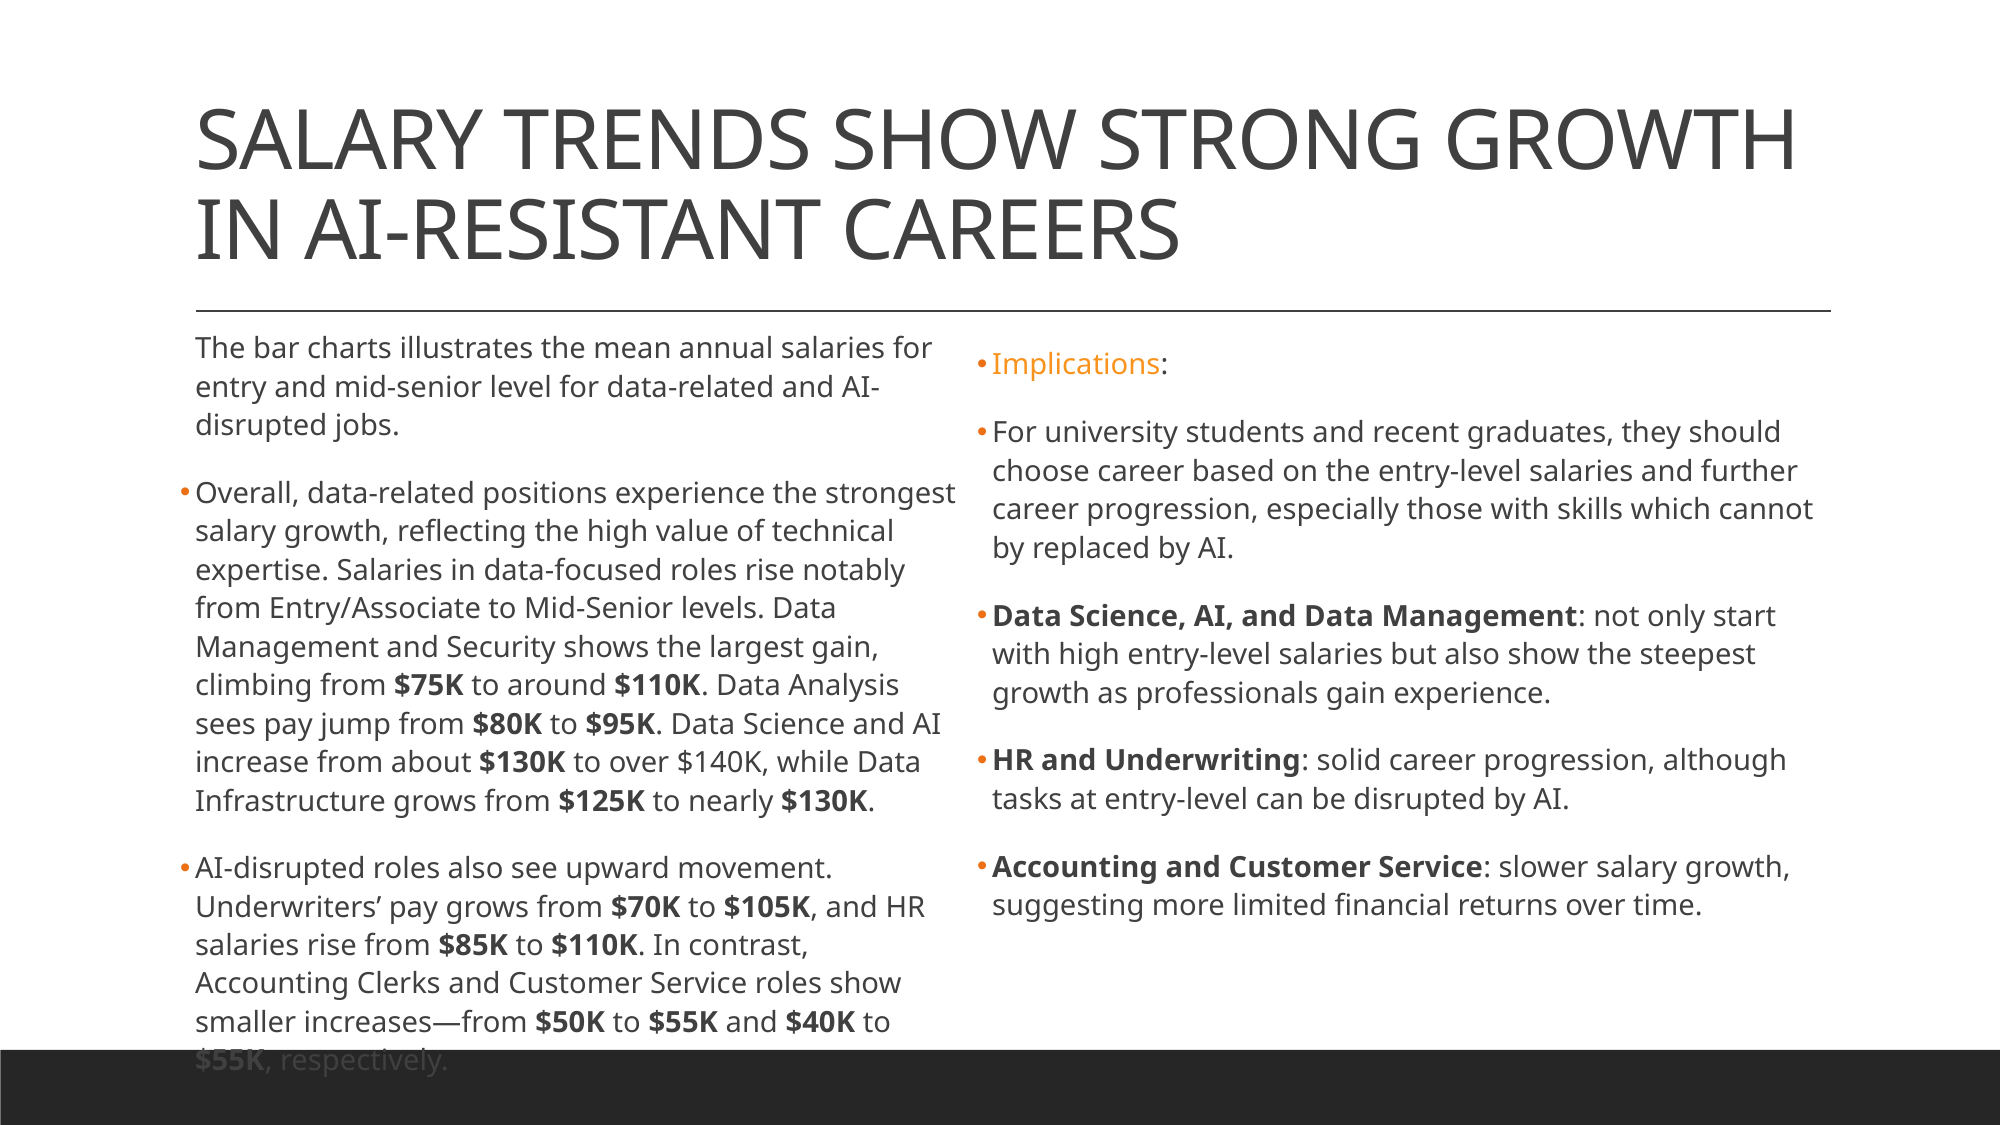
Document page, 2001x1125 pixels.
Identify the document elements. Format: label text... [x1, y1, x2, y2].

title SALARY TRENDS SHOW STRONG GROWTH IN AI-RESISTANT CAREERS [180, 47, 1830, 285]
text_box The bar charts illustrates the mean annual salaries for entry and mid-senior level for data-related and AI-disrupted jobs. Overall, data-related positions experience the strongest salary growth, reflecting the high value of technical expertise. Salaries in data-focused roles rise notably from Entry/Associate to Mid-Senior levels. Data Management and Security shows the largest gain, climbing from $75K to around $110K. Data Analysis sees pay jump from $80K to $95K. Data Science and AI increase from about $130K to over $140K, while Data Infrastructure grows from $125K to nearly $130K. AI-disrupted roles also see upward movement. Underwriters’ pay grows from $70K to $105K, and HR salaries rise from $85K to $110K. In contrast, Accounting Clerks and Customer Service roles show smaller increases—from $50K to $55K and $40K to $55K, respectively. [180, 318, 958, 1003]
list Implications: For university students and recent graduates, they should choose career based on the entry-level salaries and further career progression, especially those with skills which cannot by replaced by AI. Data Science, AI, and Data Management: not only start with high entry-level salaries but also show the steepest growth as professionals gain experience. HR and Underwriting: solid career progression, although tasks at entry-level can be disrupted by AI. Accounting and Customer Service: slower salary growth, suggesting more limited financial returns over time. [977, 334, 1830, 982]
